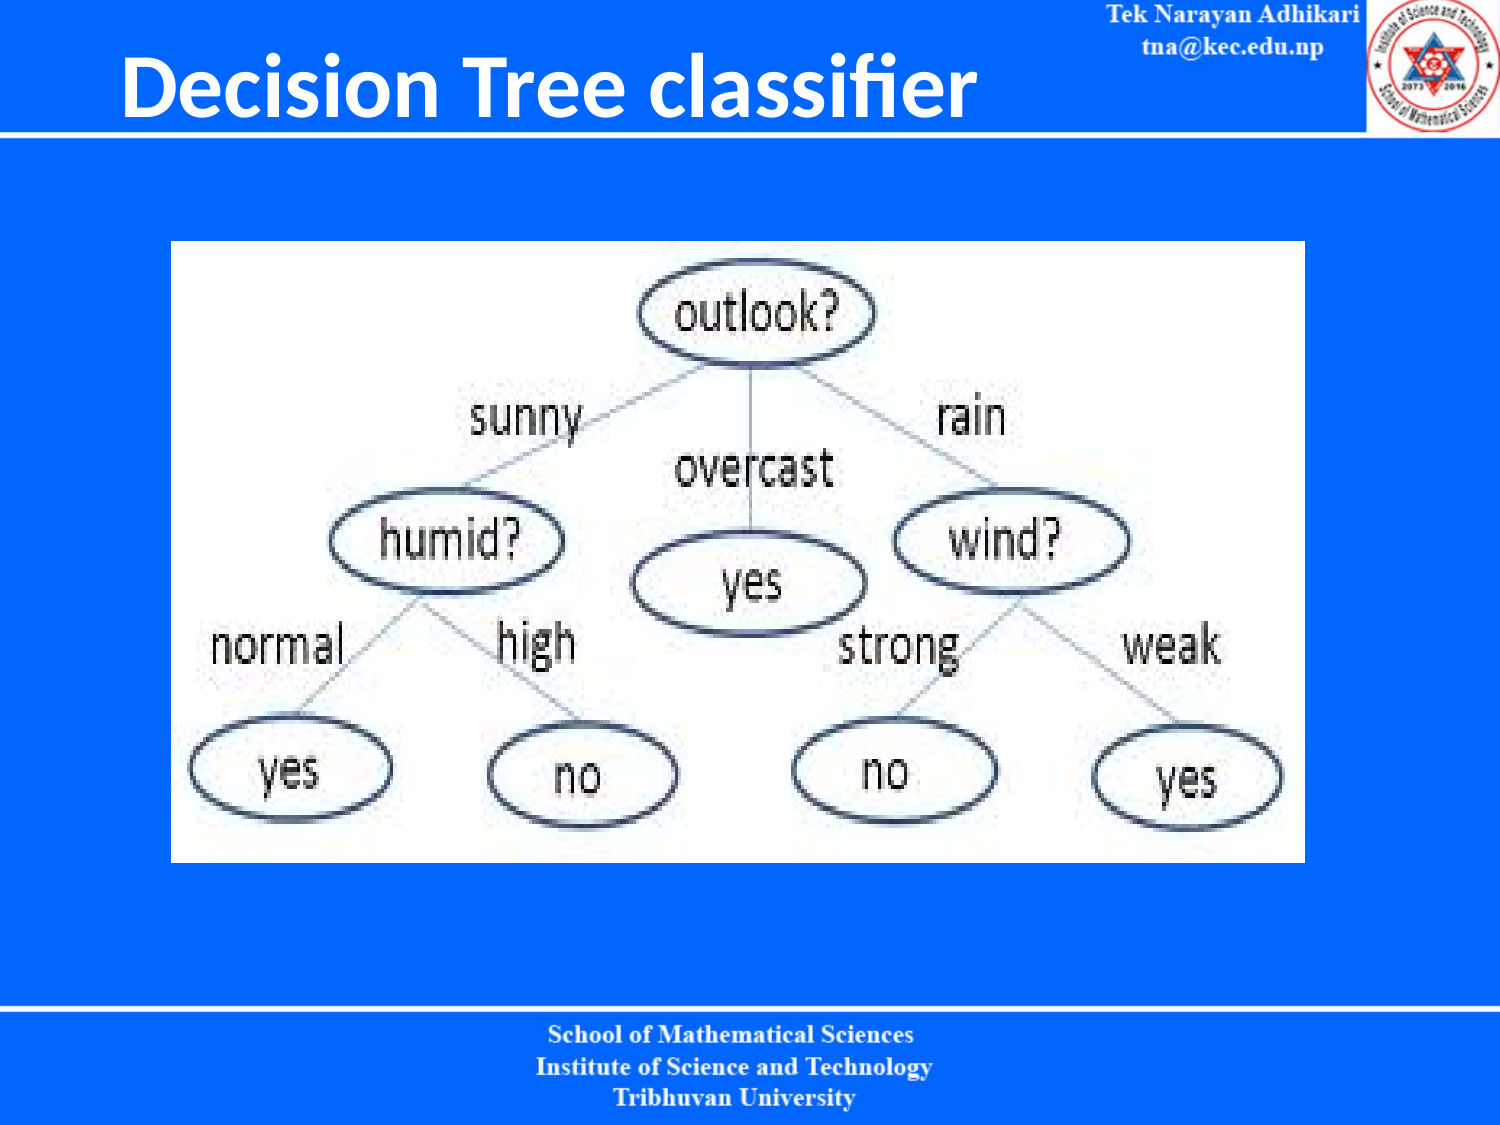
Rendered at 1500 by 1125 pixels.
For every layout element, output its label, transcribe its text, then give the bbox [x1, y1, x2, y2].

title Decision Tree classifier [0, 12, 1100, 150]
picture [0, 0, 1500, 1125]
